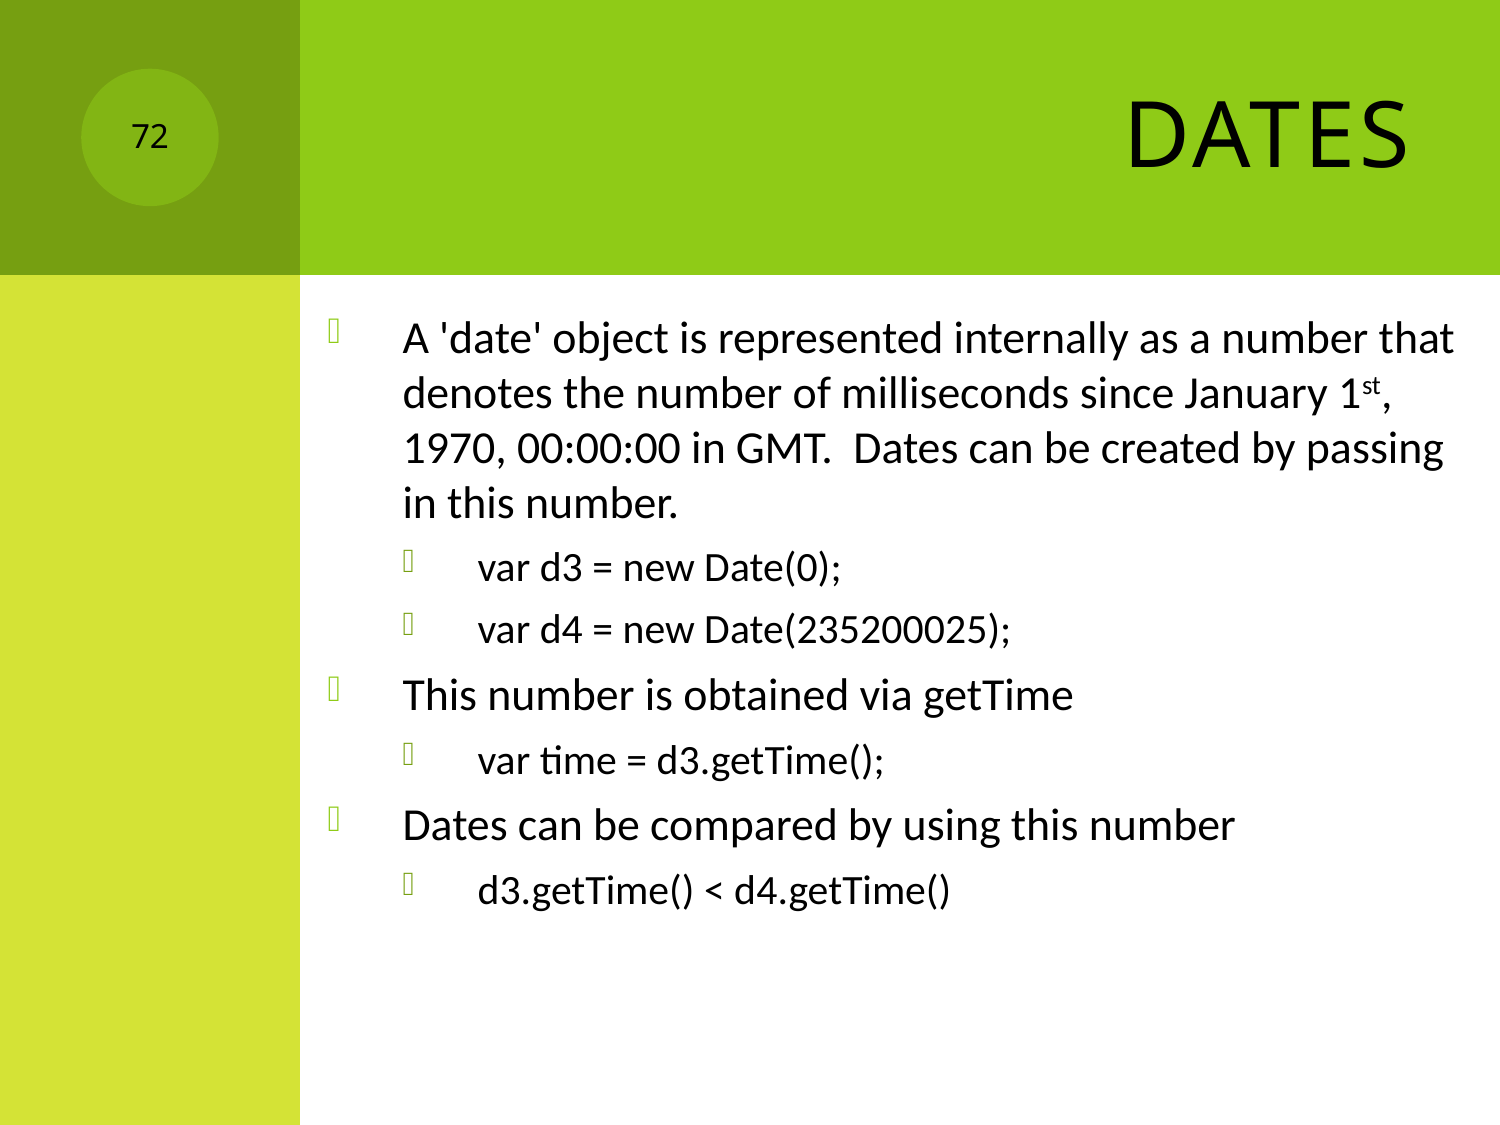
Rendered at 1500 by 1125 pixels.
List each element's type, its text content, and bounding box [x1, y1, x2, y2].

slide_number 72 [87, 87, 213, 188]
list A 'date' object is represented internally as a number that denotes the number of milliseconds since January 1st, 1970, 00:00:00 in GMT. Dates can be created by passing in this number. var d3 = new Date(0); var d4 = new Date(235200025); This number is obtained via getTime var time = d3.getTime(); Dates can be compared by using this number d3.getTime() < d4.getTime() [312, 299, 1475, 1013]
title Dates [399, 37, 1425, 225]
